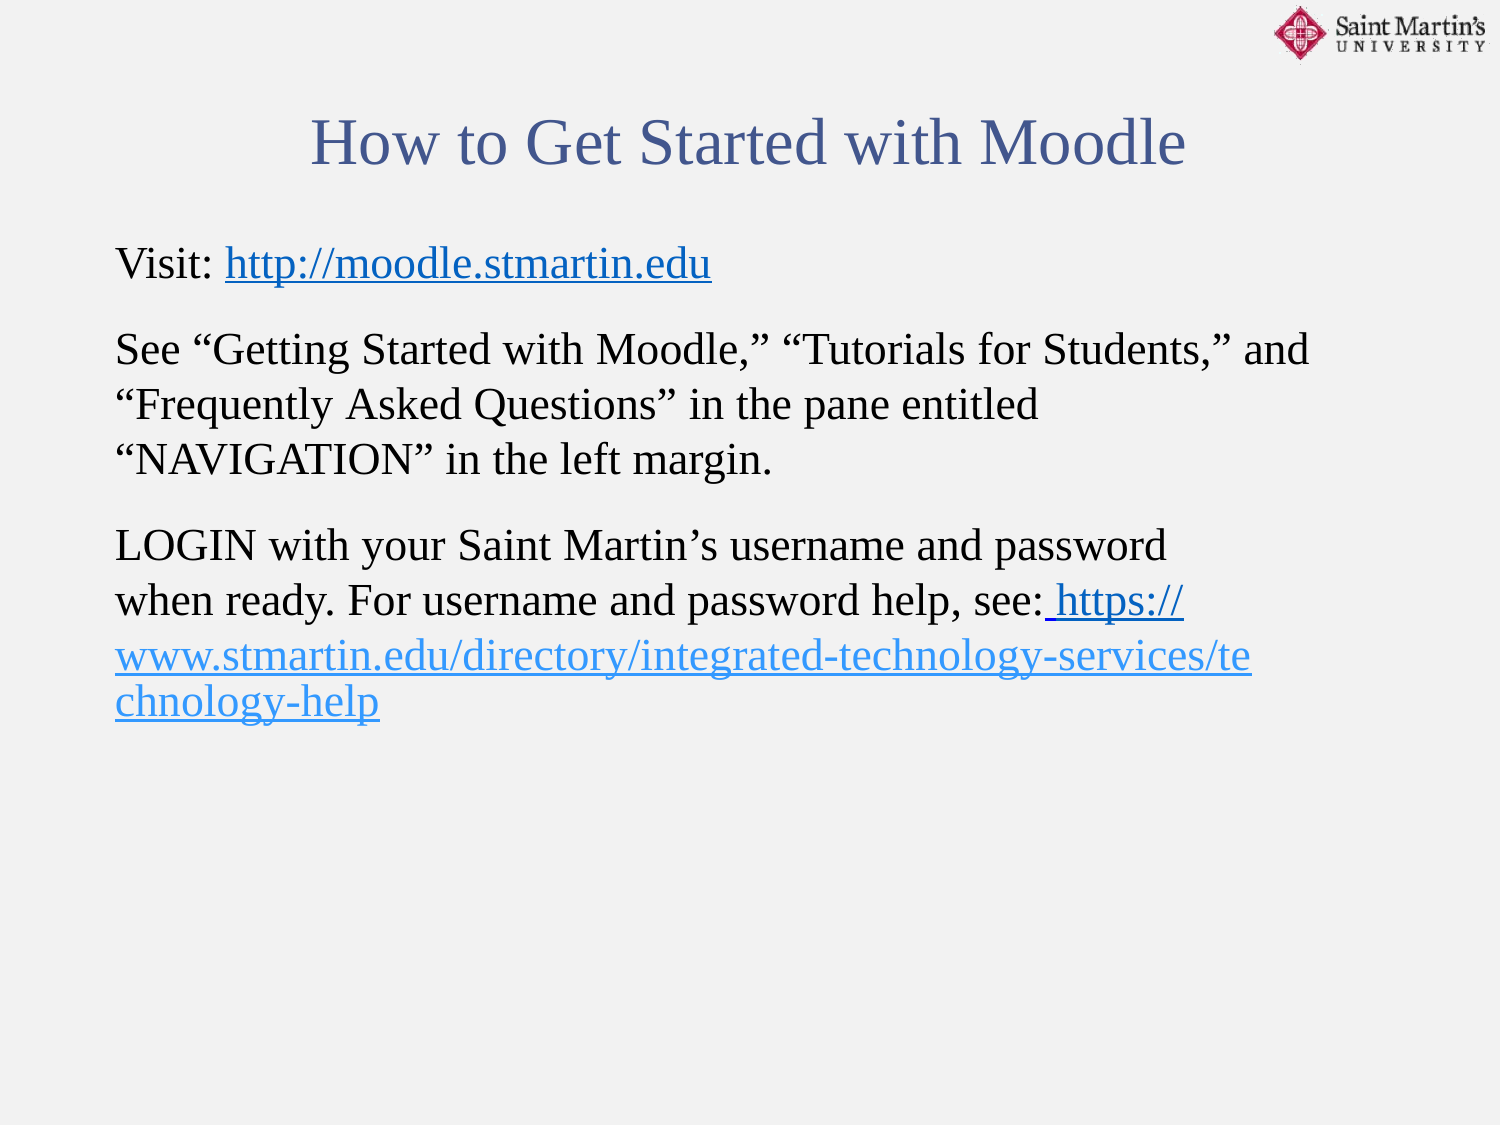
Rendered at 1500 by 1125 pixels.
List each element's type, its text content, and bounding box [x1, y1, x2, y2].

picture [1264, 0, 1500, 65]
text_box Visit: http://moodle.stmartin.edu See “Getting Started with Moodle,” “Tutorials for Students,” and “Frequently Asked Questions” in the pane entitled “NAVIGATION” in the left margin. LOGIN with your Saint Martin’s username and password when ready. For username and password help, see: https://www.stmartin.edu/directory/integrated-technology-services/technology-help [99, 224, 1425, 688]
text_box How to Get Started with Moodle [108, 49, 1392, 224]
